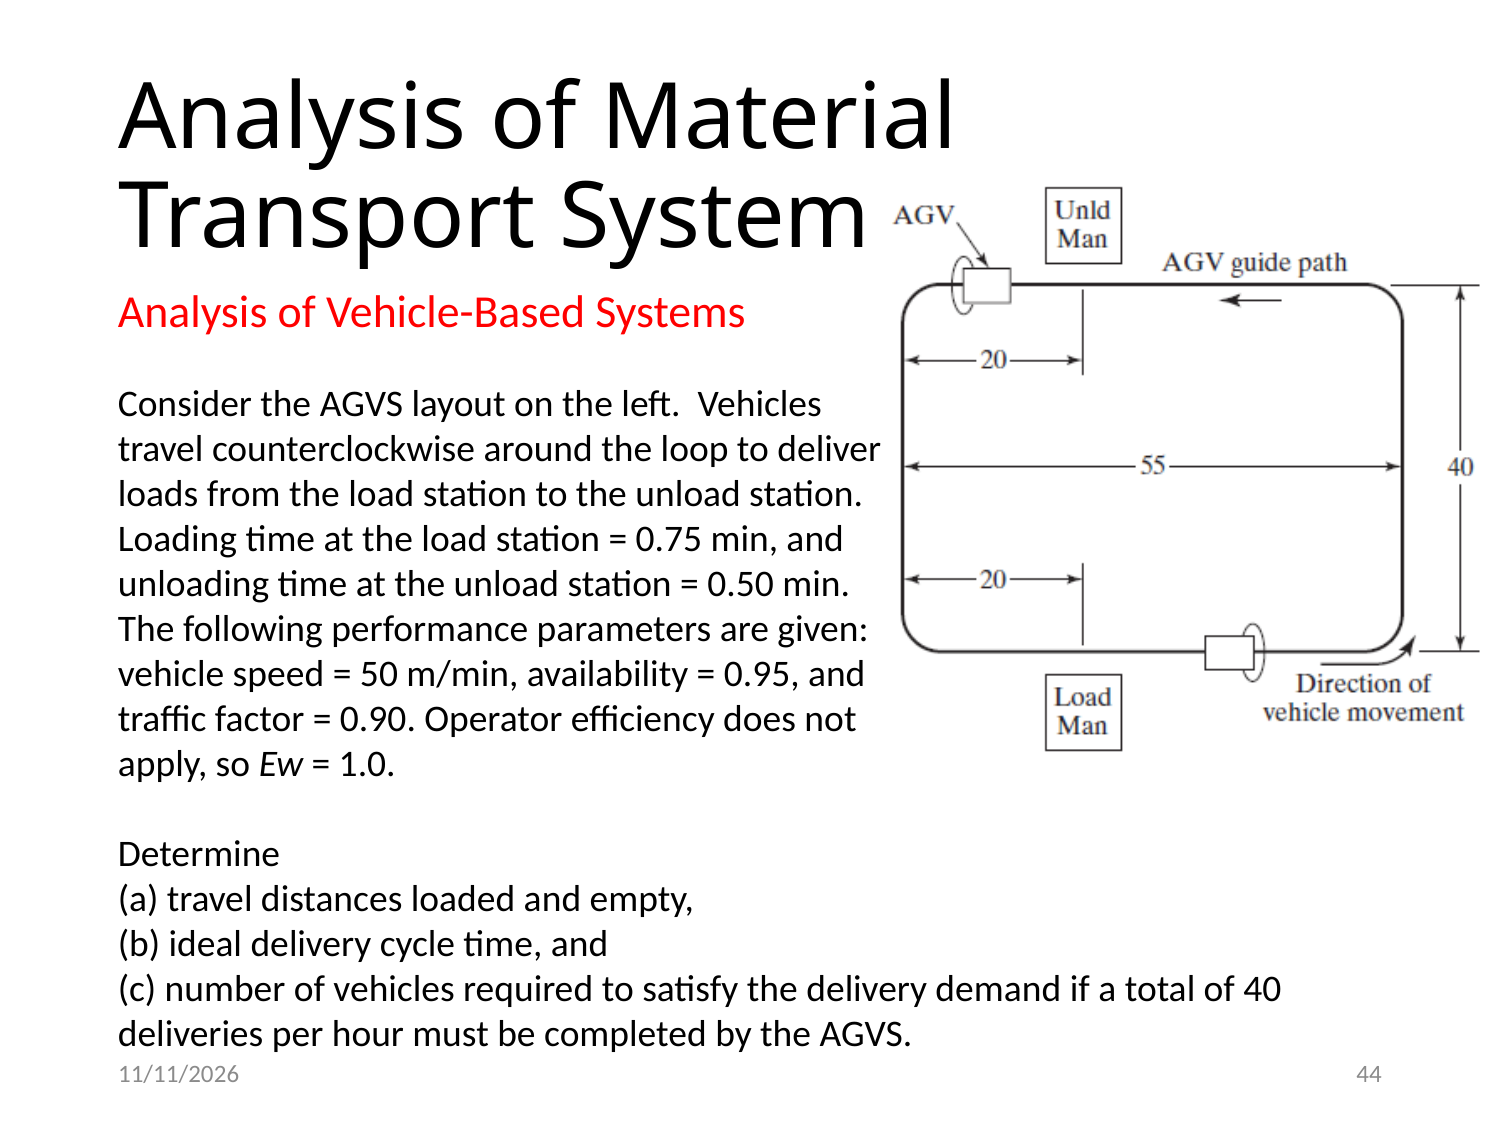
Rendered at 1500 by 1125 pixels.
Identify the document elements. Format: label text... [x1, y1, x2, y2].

text_box Consider the AGVS layout on the left. Vehicles travel counterclockwise around the loop to deliver loads from the load station to the unload station. Loading time at the load station = 0.75 min, and unloading time at the unload station = 0.50 min. The following performance parameters are given: vehicle speed = 50 m/min, availability = 0.95, and traffic factor = 0.90. Operator efficiency does not apply, so Ew = 1.0. Determine (a) travel distances loaded and empty, (b) ideal delivery cycle time, and (c) number of vehicles required to satisfy the delivery demand if a total of 40 deliveries per hour must be completed by the AGVS. [103, 371, 1448, 1062]
text_box Analysis of Vehicle-Based Systems [103, 274, 871, 345]
title Analysis of Material Transport Systems [103, 59, 1397, 274]
slide_number 44 [1059, 1062, 1397, 1103]
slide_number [103, 1062, 441, 1103]
picture [871, 174, 1500, 780]
